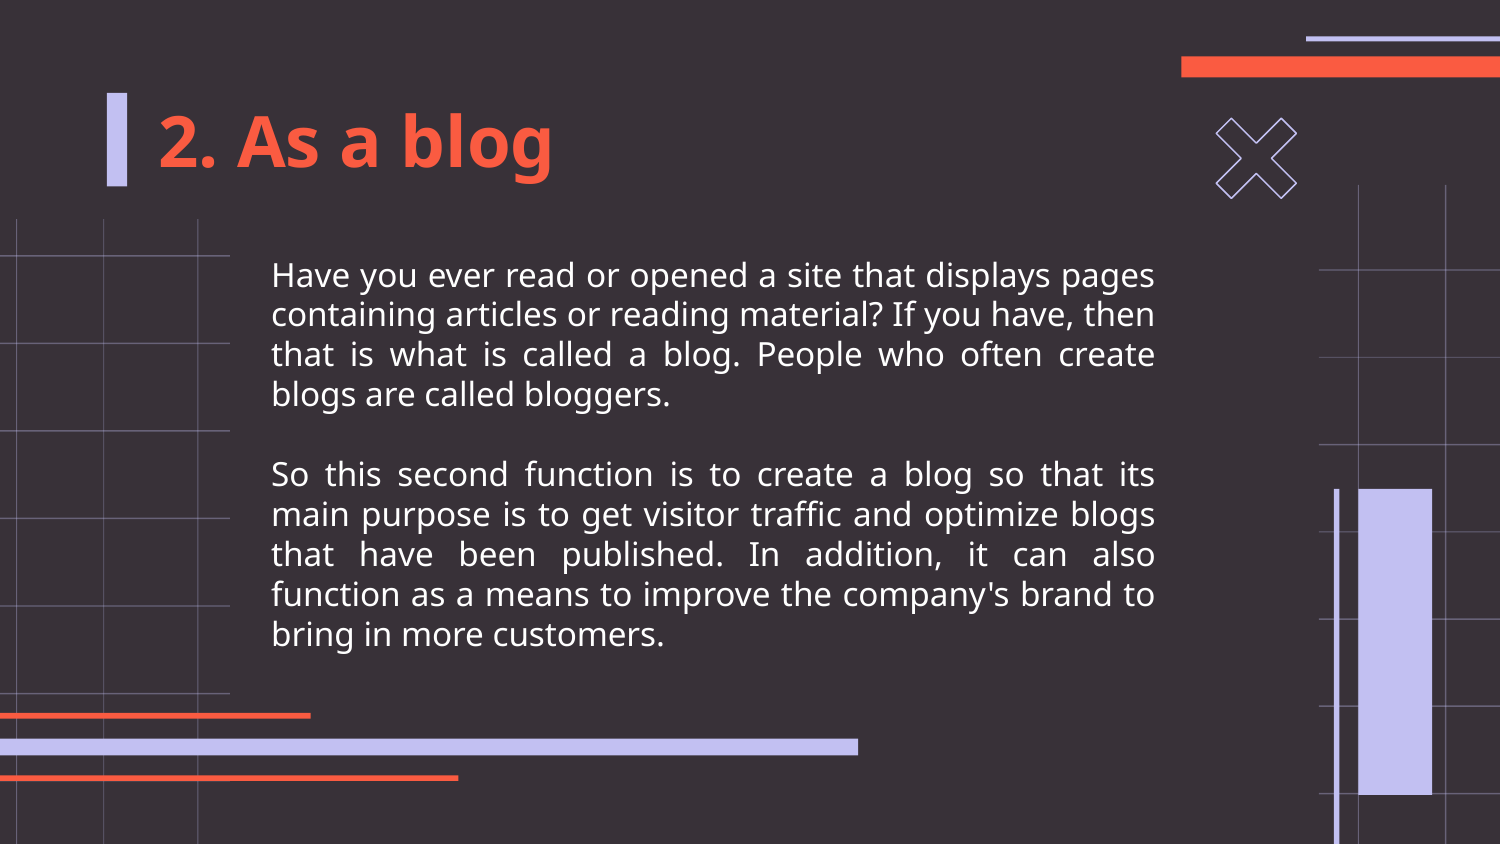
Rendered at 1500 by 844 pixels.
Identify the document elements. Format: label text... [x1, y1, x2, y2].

title 2. As a blog [143, 88, 1355, 192]
text_box [1216, 118, 1297, 199]
subtitle Have you ever read or opened a site that displays pages containing articles or reading material? If you have, then that is what is called a blog. People who often create blogs are called bloggers. So this second function is to create a blog so that its main purpose is to get visitor traffic and optimize blogs that have been published. In addition, it can also function as a means to improve the company's brand to bring in more customers. [256, 220, 1172, 686]
